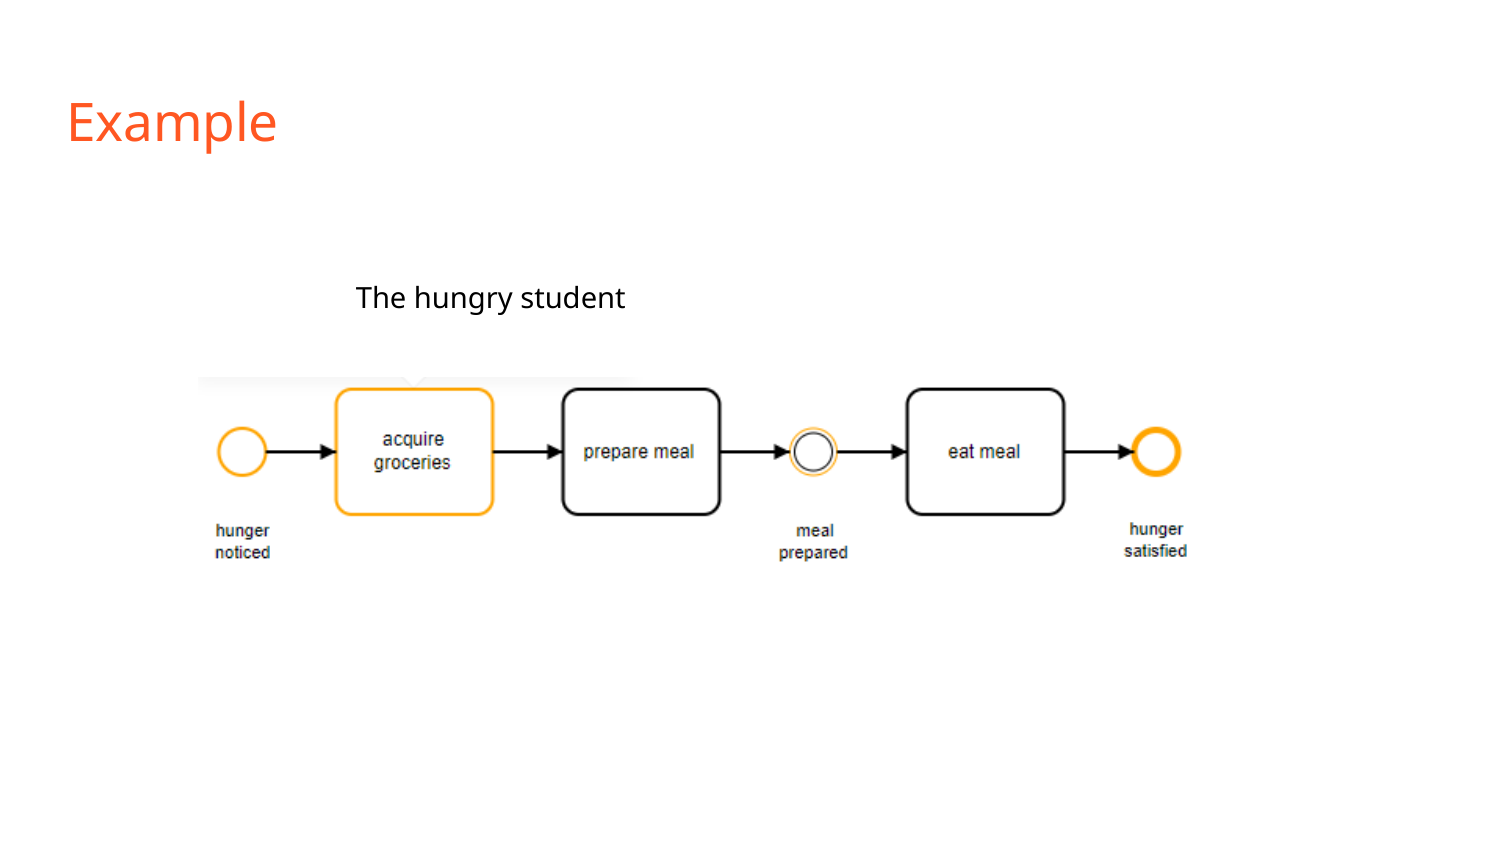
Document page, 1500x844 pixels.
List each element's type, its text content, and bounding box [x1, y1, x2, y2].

picture [198, 377, 1226, 594]
text_box The hungry student [340, 263, 1094, 352]
title Example [51, 72, 1449, 167]
